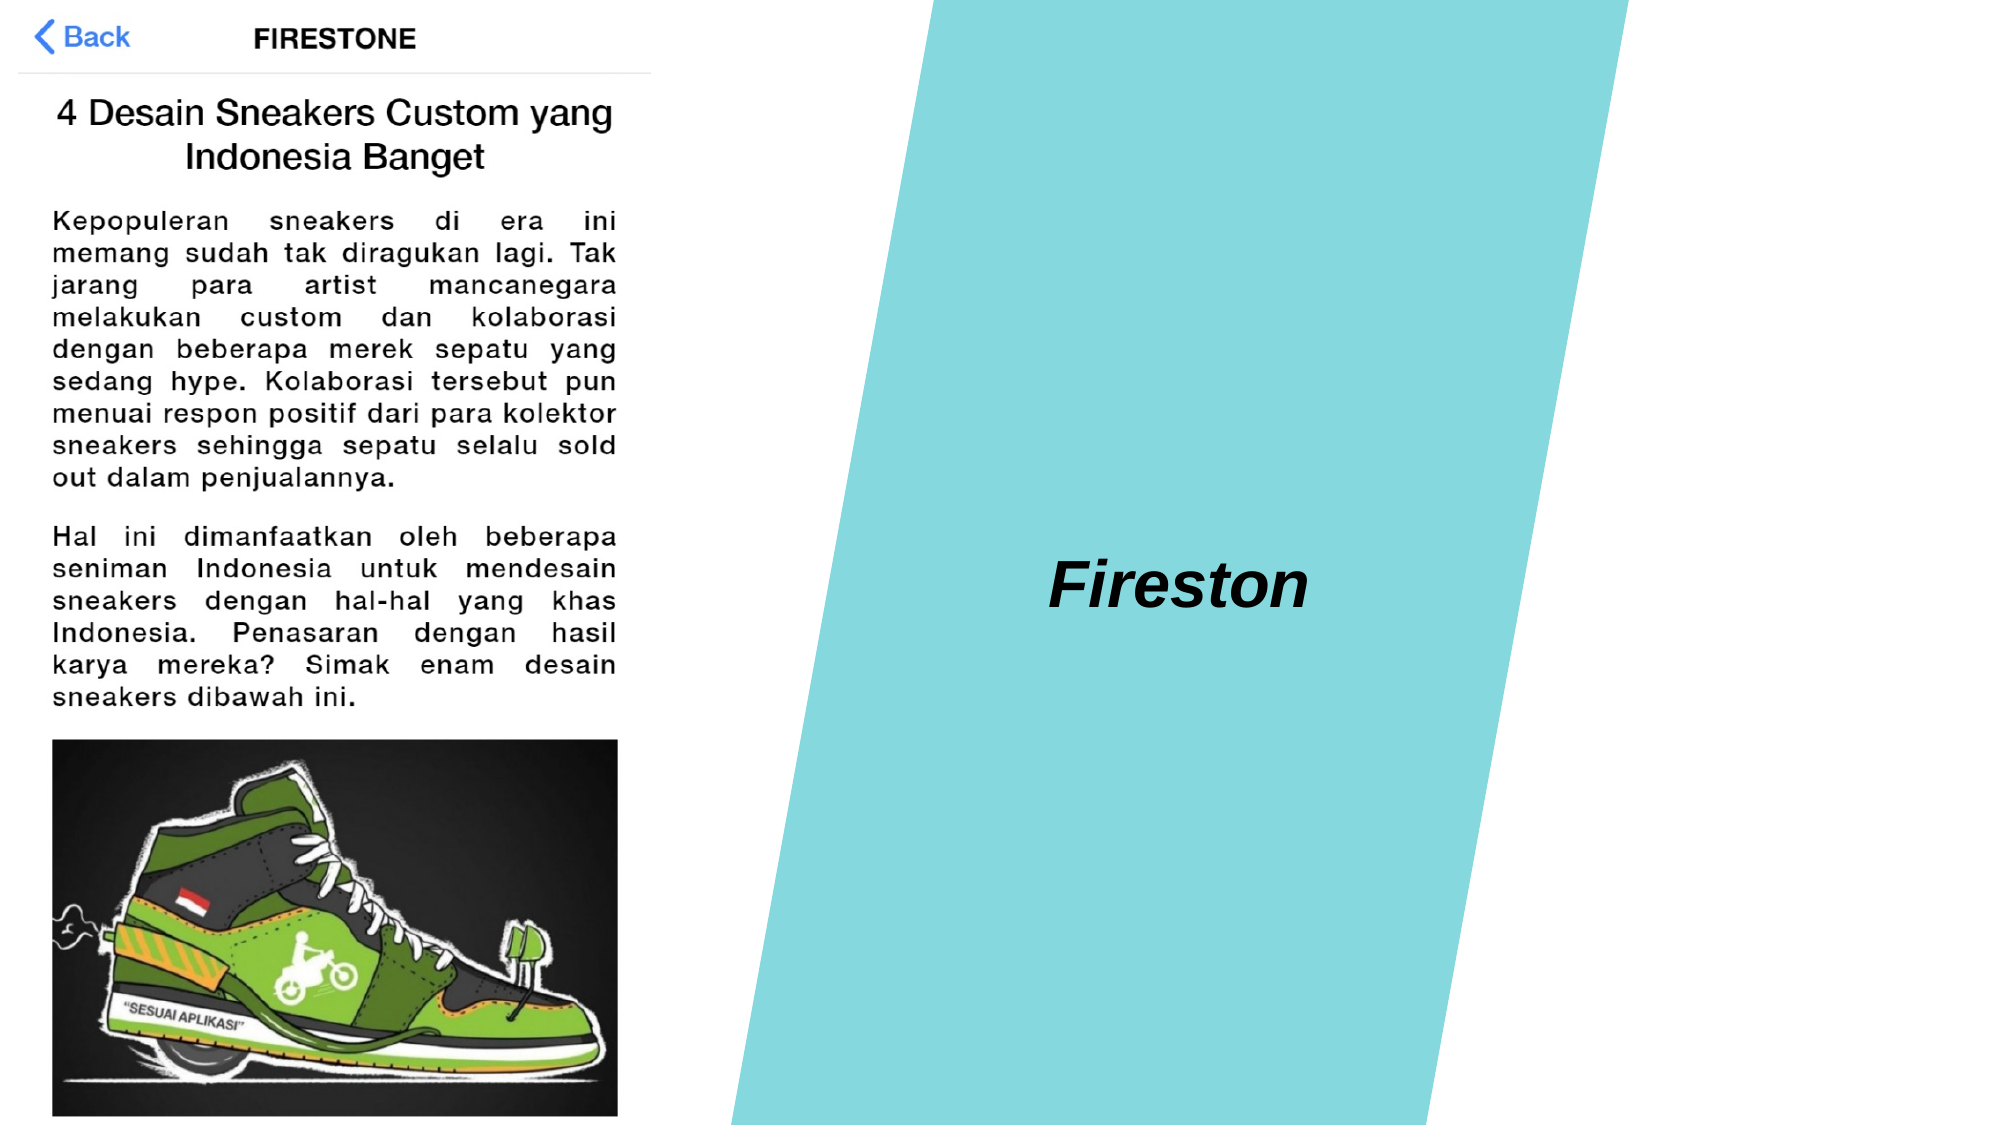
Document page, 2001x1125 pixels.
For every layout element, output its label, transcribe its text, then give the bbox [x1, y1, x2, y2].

text_box [729, 0, 1630, 1125]
picture [18, 0, 651, 1125]
text_box Fireston [882, 533, 1477, 629]
